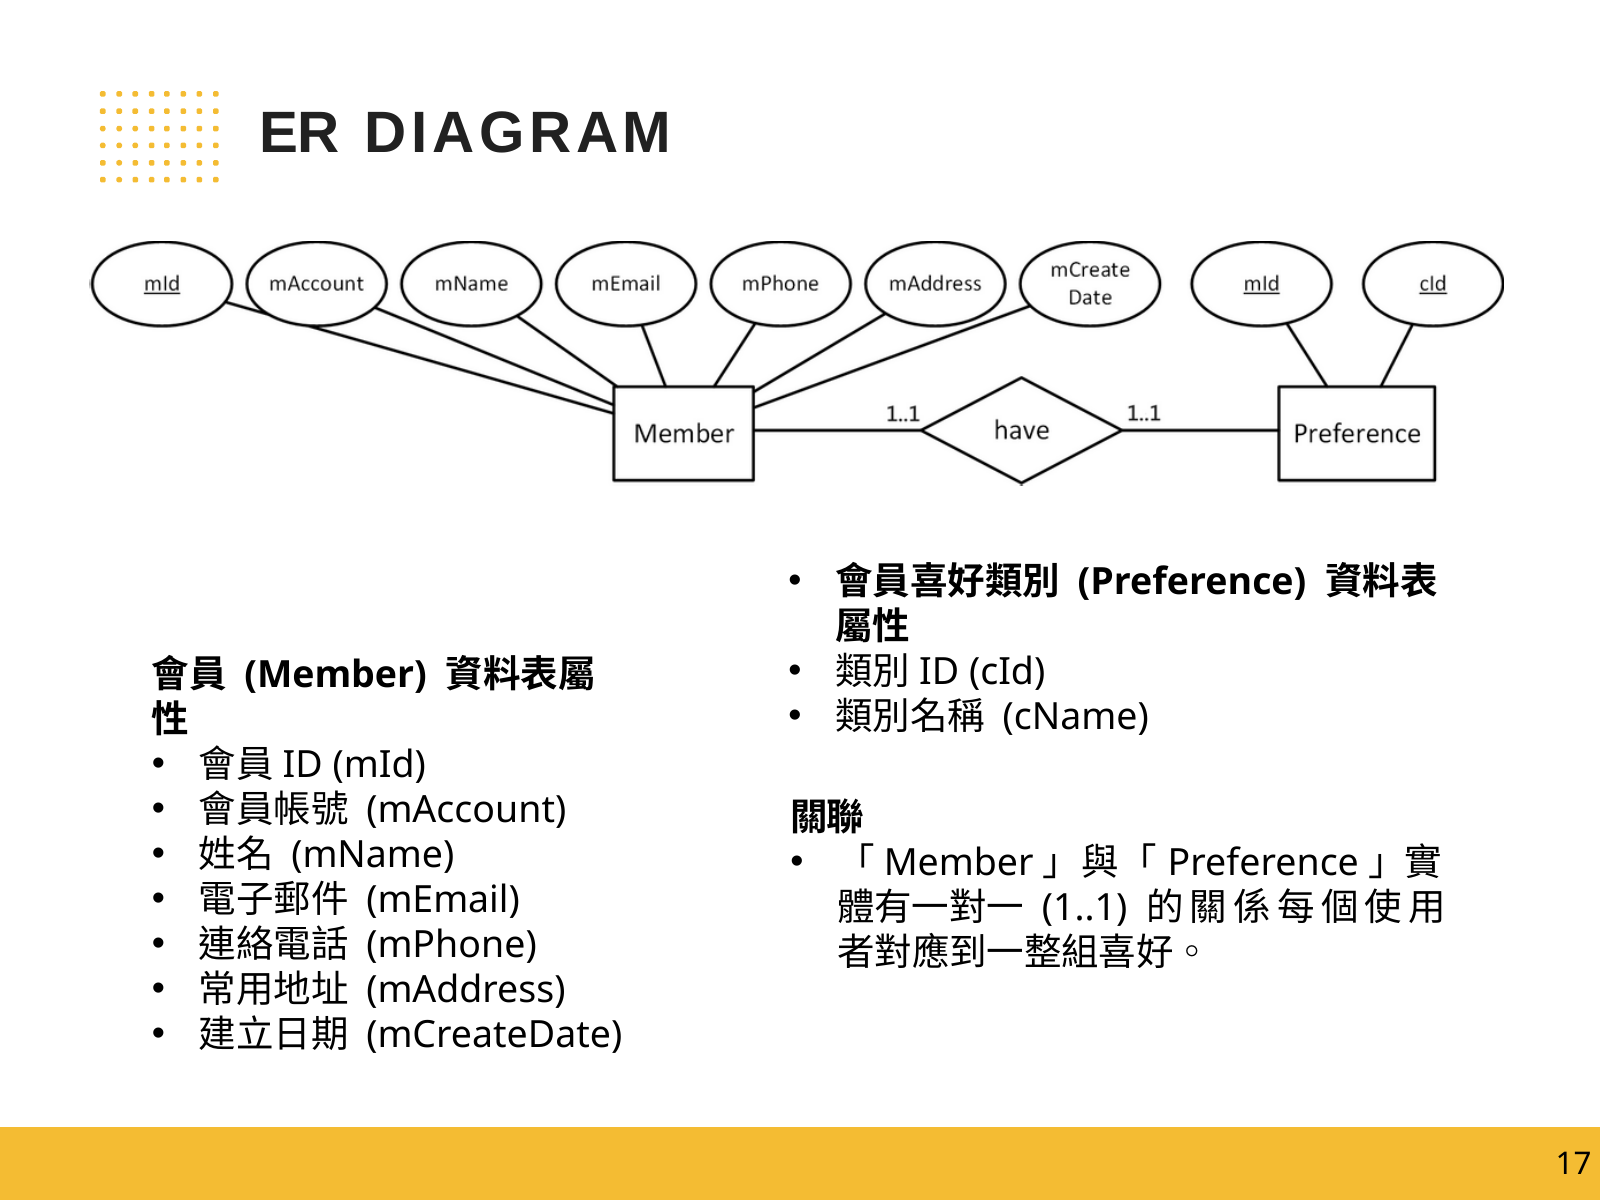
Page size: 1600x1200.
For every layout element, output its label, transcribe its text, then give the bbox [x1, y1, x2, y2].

picture [88, 241, 1504, 486]
slide_number 17 [1549, 1144, 1599, 1200]
text_box [0, 1127, 1600, 1200]
text_box 會員喜好類別 (Preference) 資料表屬性 類別ID (cId) 類別名稱 (cName) 關聯 「Member」與「Preference」實體有⼀對⼀ (1..1) 的關係每個使用者對應到⼀整組喜好◦ [788, 548, 1447, 974]
text_box 會員 (Member) 資料表屬性 會員ID (mId) 會員帳號 (mAccount) 姓名 (mName) 電子郵件 (mEmail) 連絡電話 (mPhone) 常用地址 (mAddress) 建立日期 (mCreateDate) [151, 641, 629, 1056]
title ER DIAGRAM [257, 92, 682, 240]
